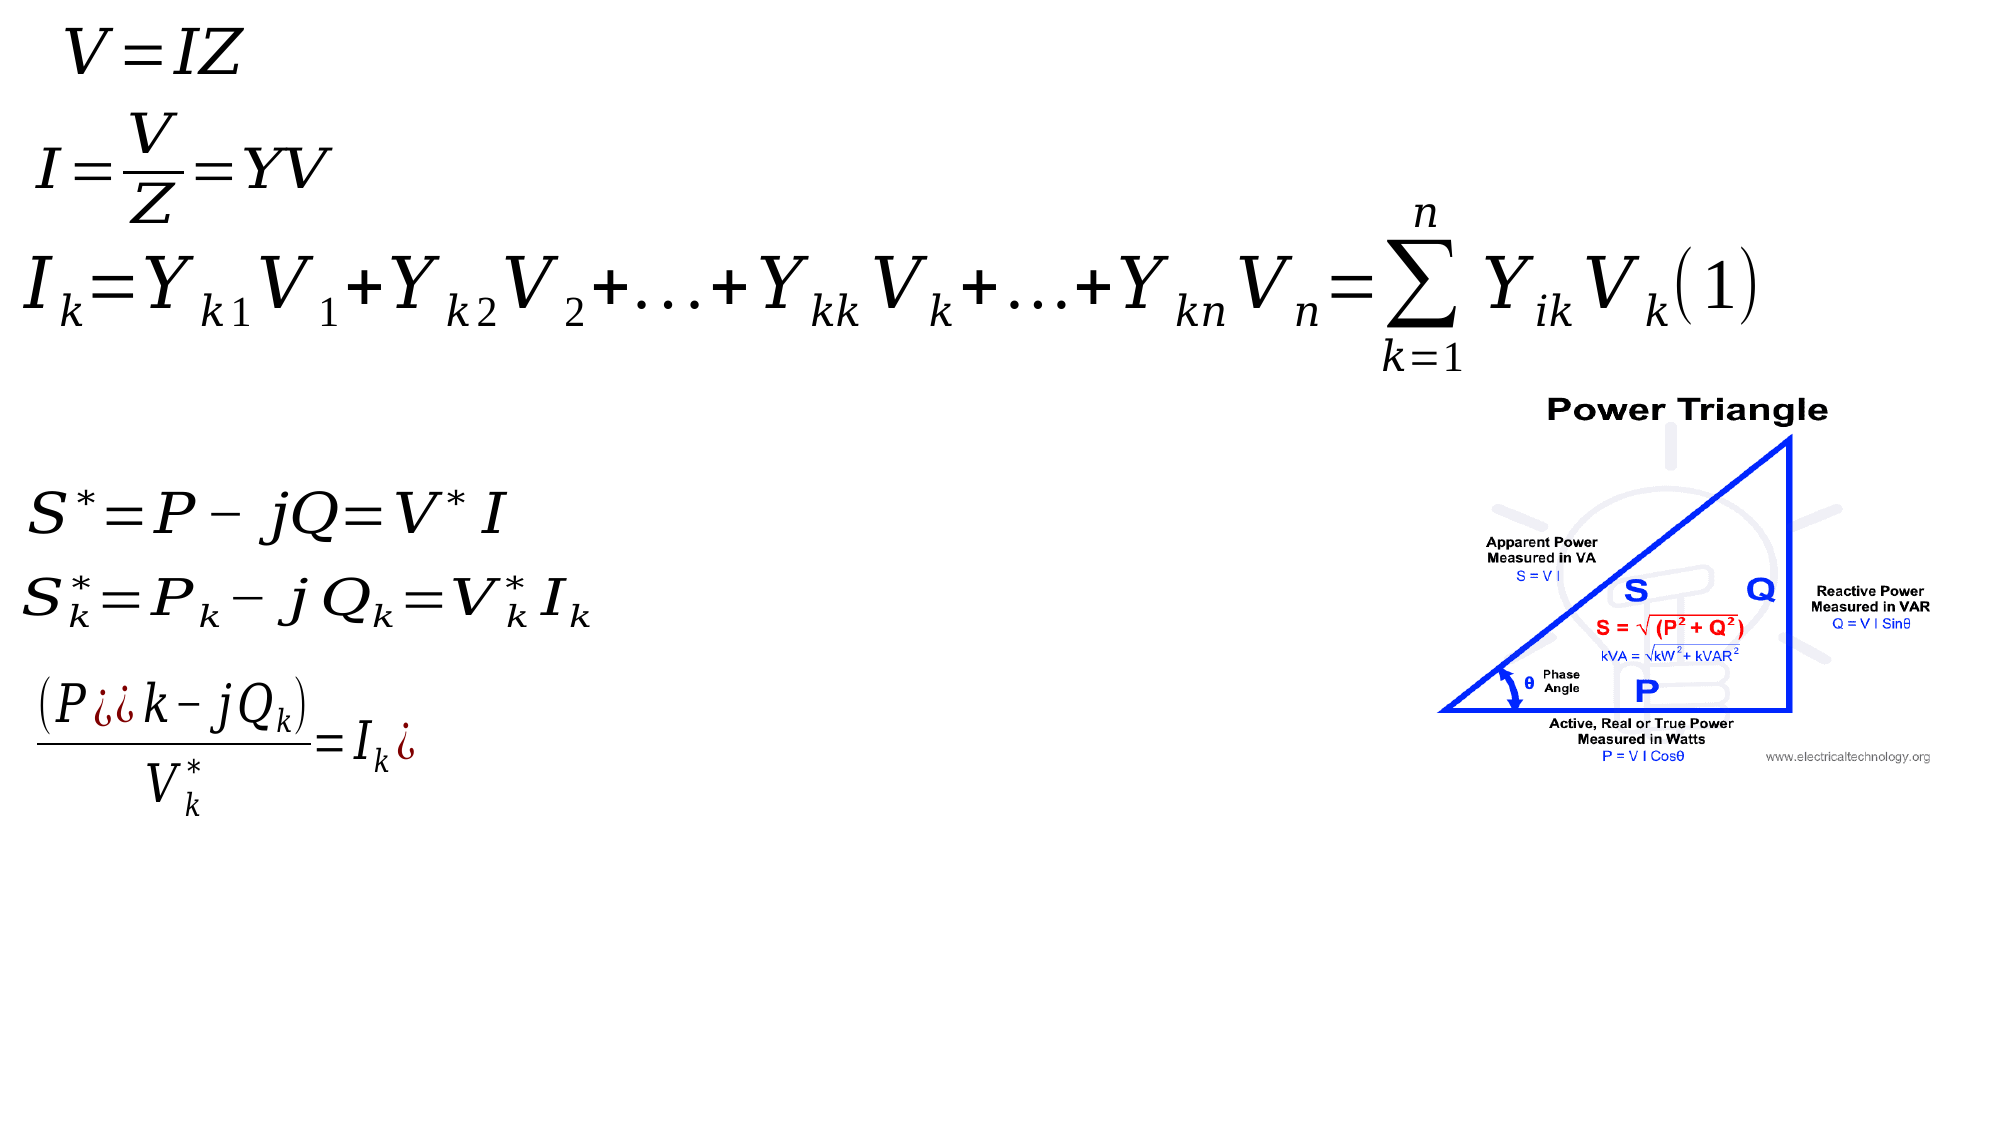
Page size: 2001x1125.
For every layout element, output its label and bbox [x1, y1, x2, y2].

picture [1432, 390, 1934, 765]
